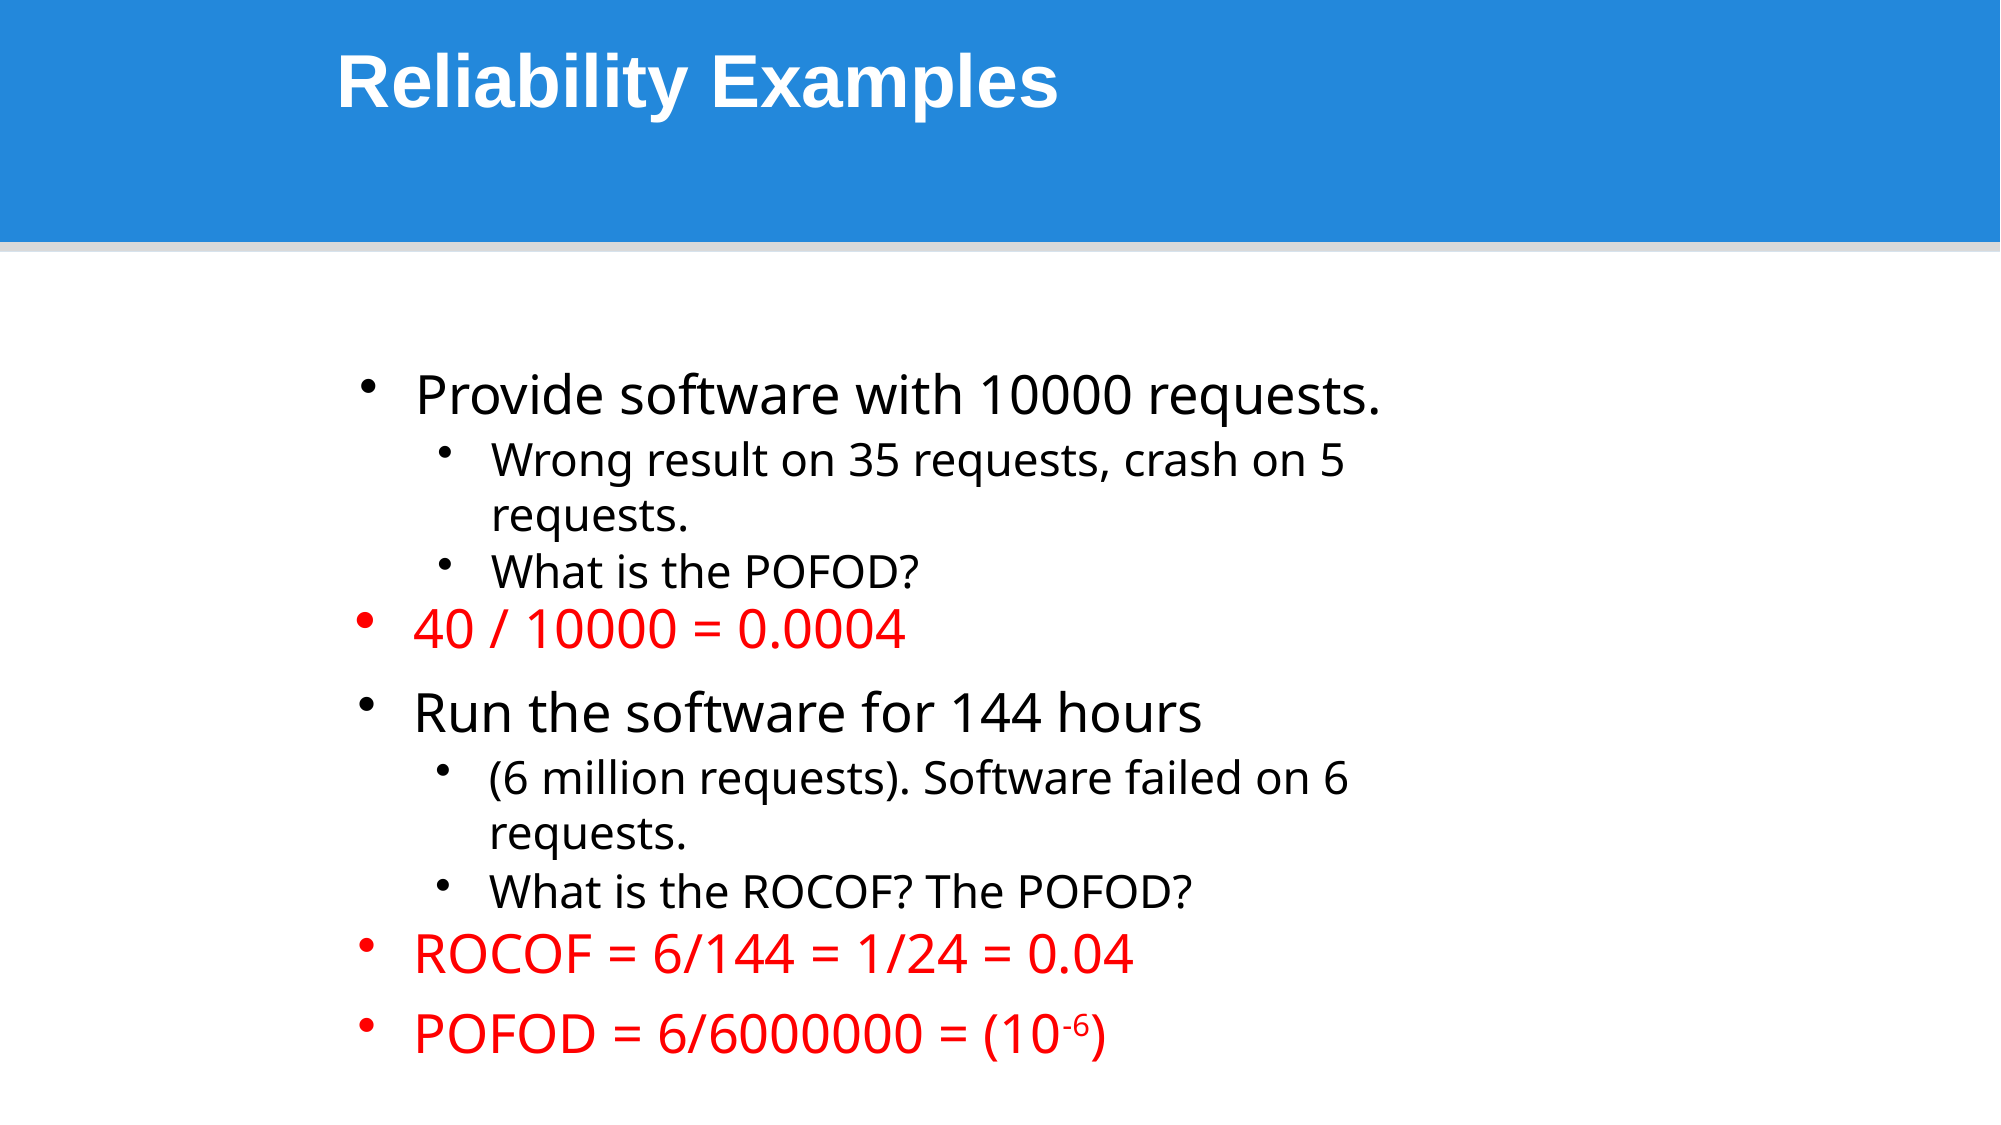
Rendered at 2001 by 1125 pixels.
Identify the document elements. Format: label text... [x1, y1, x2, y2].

text_box Provide software with 10000 requests. Wrong result on 35 requests, crash on 5 requests. What is the POFOD? 40 / 10000 = 0.0004 Run the software for 144 hours (6 million requests). Software failed on 6 requests. What is the ROCOF? The POFOD? ROCOF = 6/144 = 1/24 = 0.04 POFOD = 6/6000000 = (10-6) [349, 351, 1511, 1064]
text_box Reliability Examples [336, 32, 1663, 123]
title Reliability Examples [338, 242, 1068, 433]
